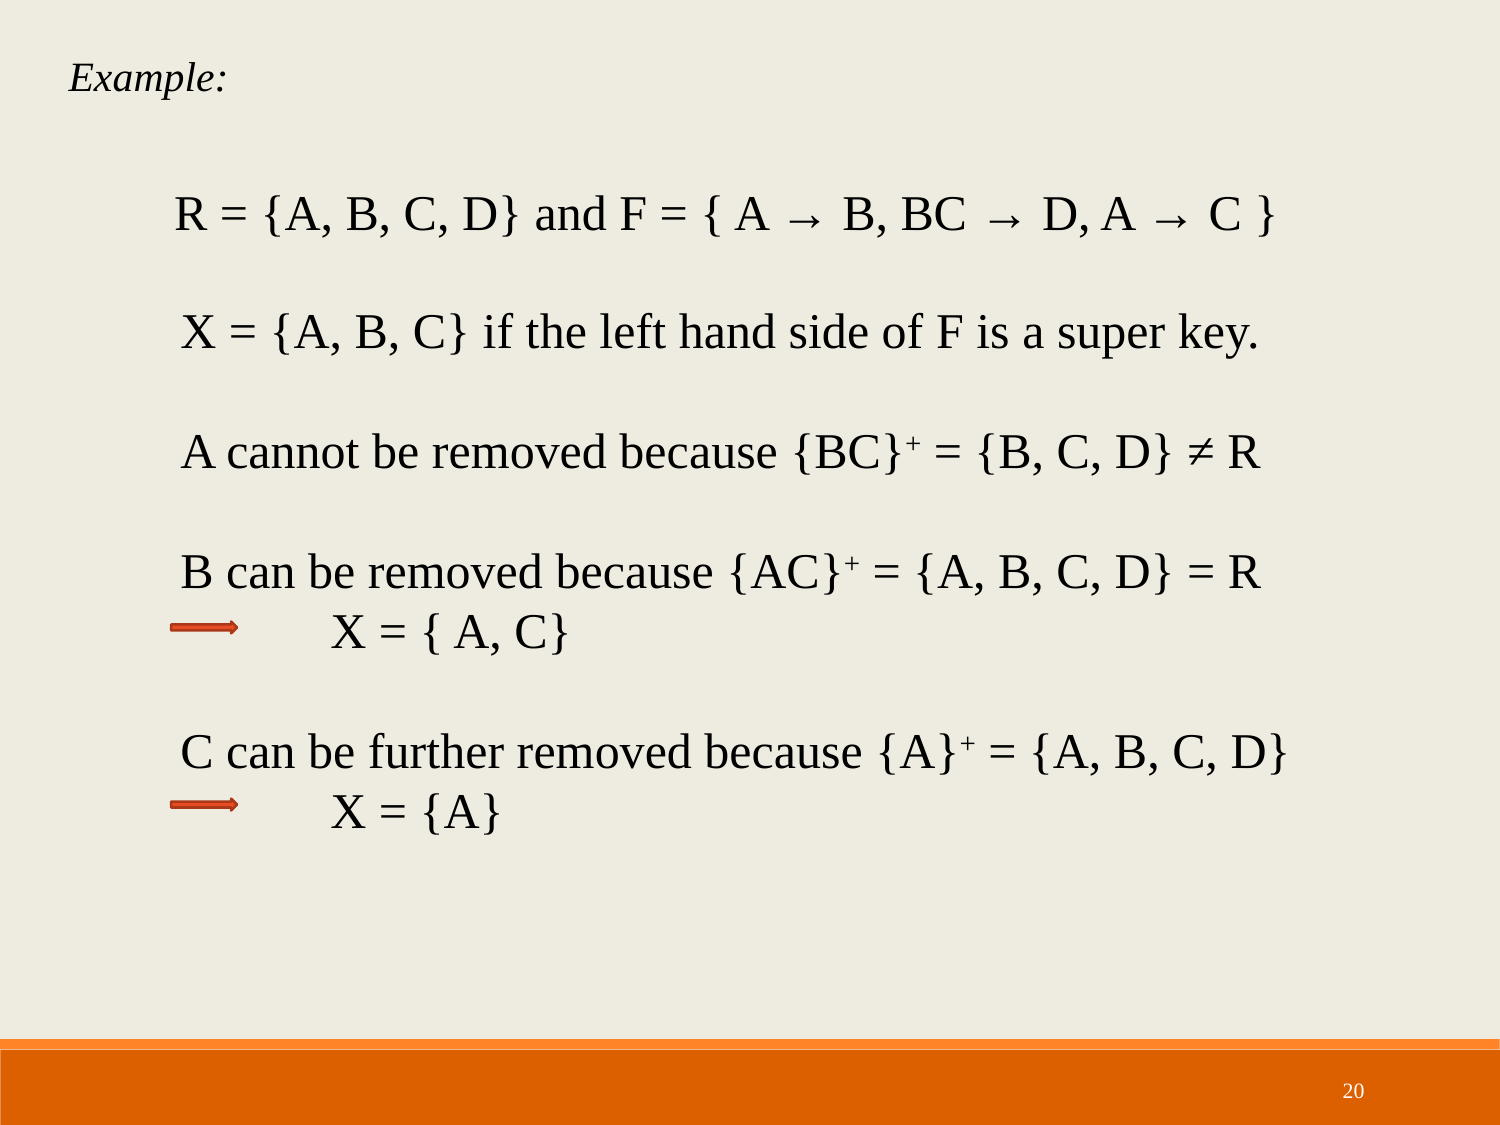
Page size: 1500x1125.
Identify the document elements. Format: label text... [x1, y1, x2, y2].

text_box [64, 89, 1415, 833]
slide_number 20 [1218, 1059, 1380, 1120]
text_box X = {A, B, C} if the left hand side of F is a super key. A cannot be removed because {BC}+ = {B, C, D} ≠ R B can be removed because {AC}+ = {A, B, C, D} = R X = { A, C} C can be further removed because {A}+ = {A, B, C, D} X = {A} [165, 290, 1306, 966]
text_box Example: [53, 42, 255, 108]
text_box R = {A, B, C, D} and F = { A → B, BC → D, A → C } [159, 172, 1500, 248]
